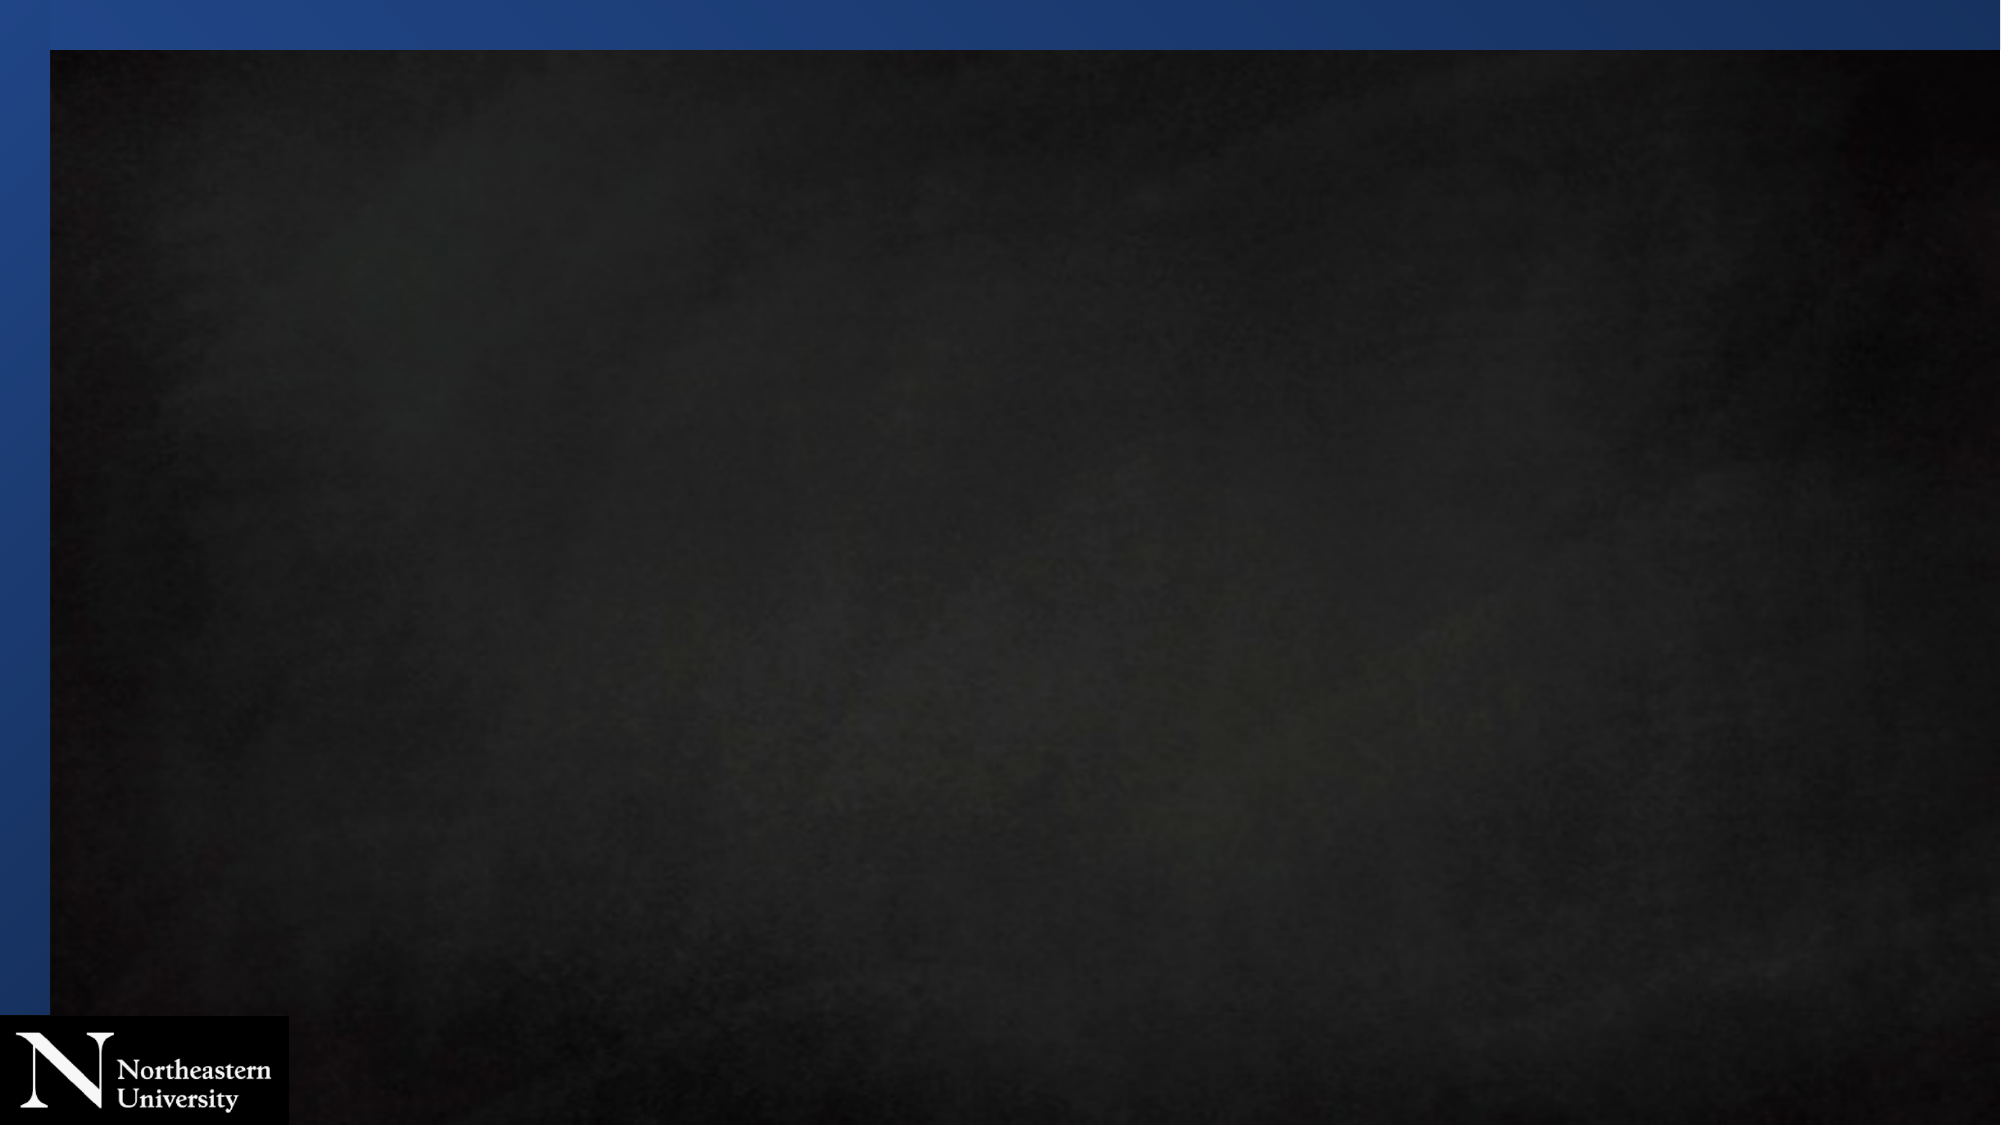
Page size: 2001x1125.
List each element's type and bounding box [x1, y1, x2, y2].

picture [0, 51, 2000, 1125]
text_box [49, 0, 2000, 51]
text_box [0, 0, 51, 1016]
